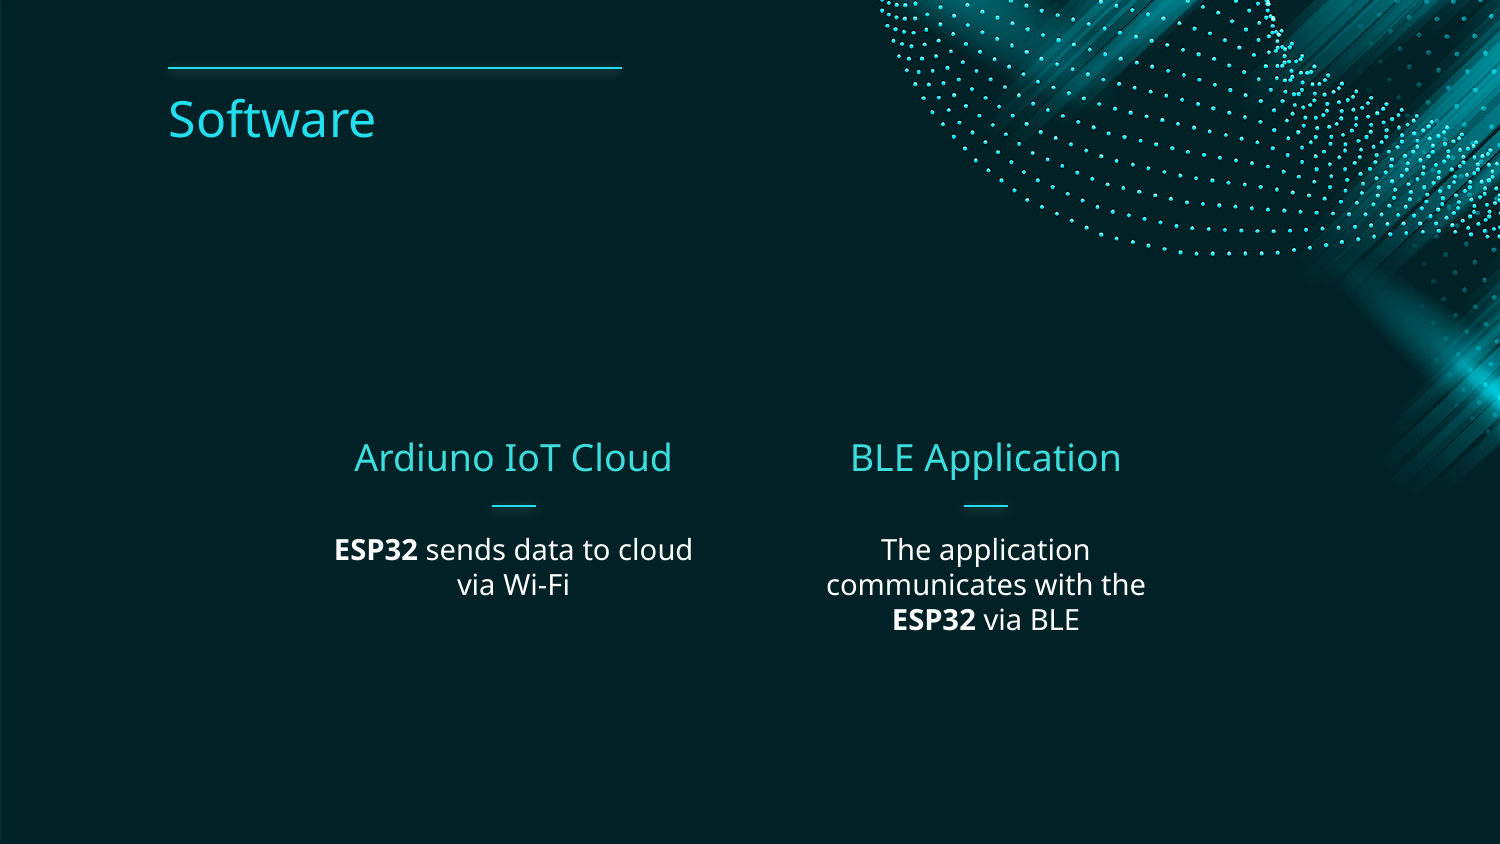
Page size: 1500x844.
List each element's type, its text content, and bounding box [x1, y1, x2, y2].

title Software [153, 72, 914, 228]
picture [0, 0, 1500, 844]
title BLE Application [790, 404, 1183, 494]
subtitle The application communicates with the ESP32 via BLE [790, 516, 1183, 719]
title Ardiuno IoT Cloud [317, 404, 710, 494]
subtitle ESP32 sends data to cloud via Wi-Fi [317, 516, 710, 719]
